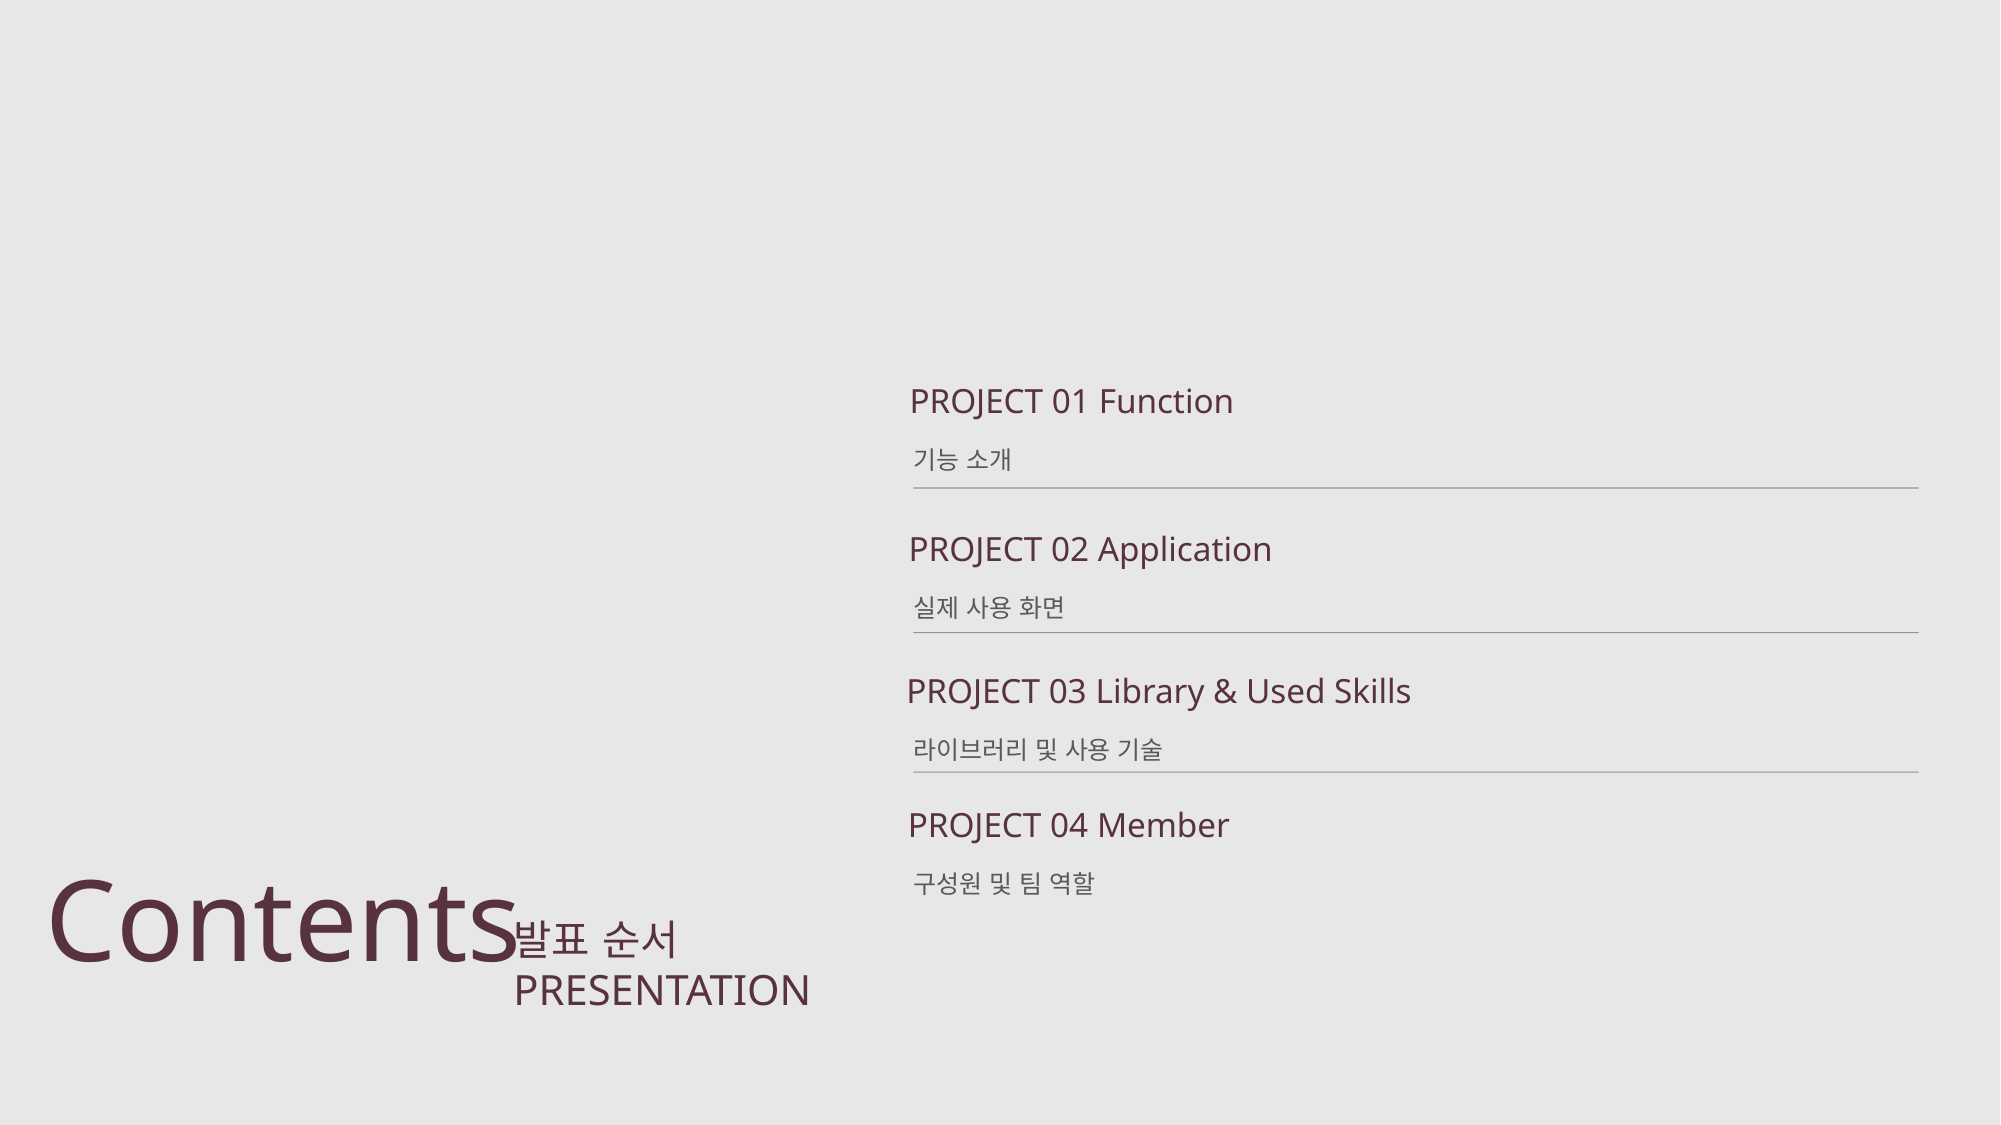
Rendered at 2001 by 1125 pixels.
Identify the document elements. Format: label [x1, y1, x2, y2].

text_box [898, 662, 1952, 773]
text_box [48, 840, 825, 1023]
text_box [898, 372, 1952, 483]
text_box [898, 520, 1952, 631]
text_box [898, 796, 1952, 907]
